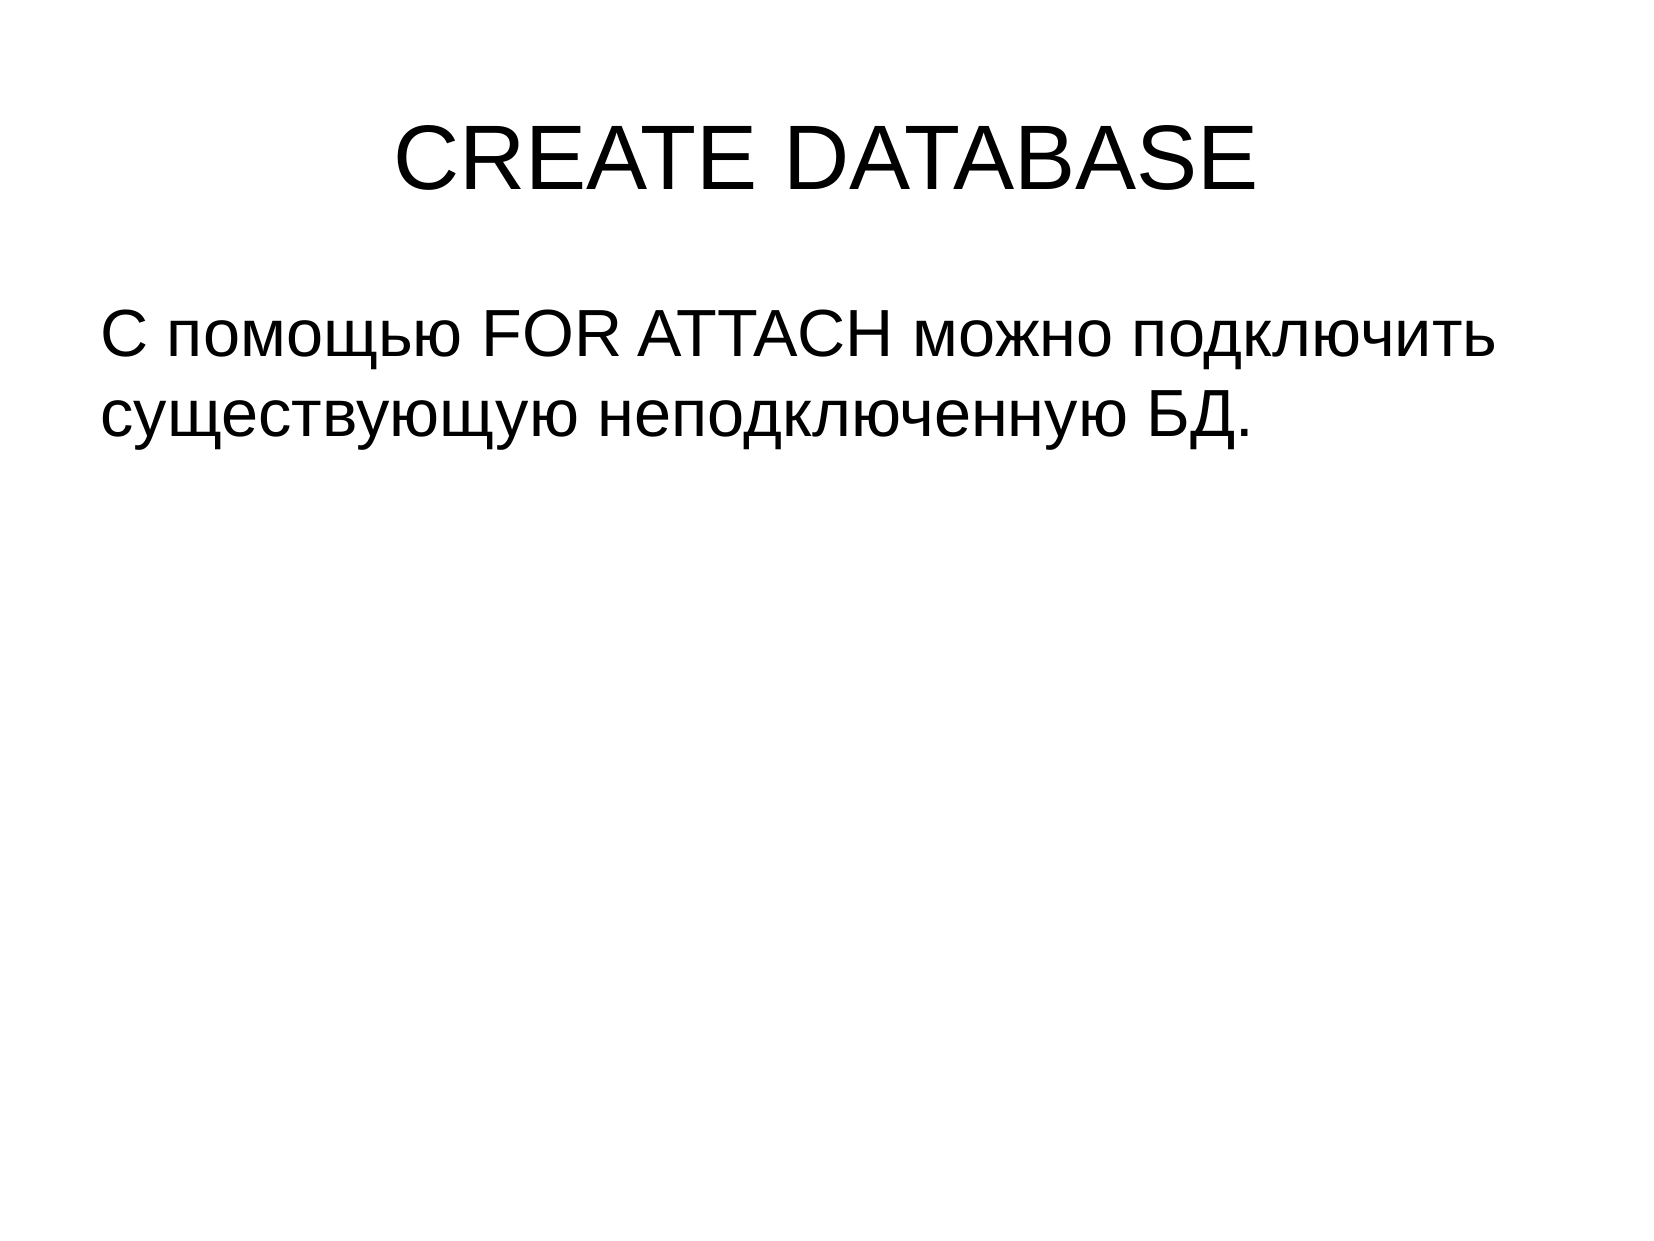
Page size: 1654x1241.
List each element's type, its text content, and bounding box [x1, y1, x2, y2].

text_box CREATE DATABASE [82, 49, 1571, 257]
text_box С помощью FOR ATTACH можно подключить существующую неподключенную БД. [82, 290, 1571, 1010]
